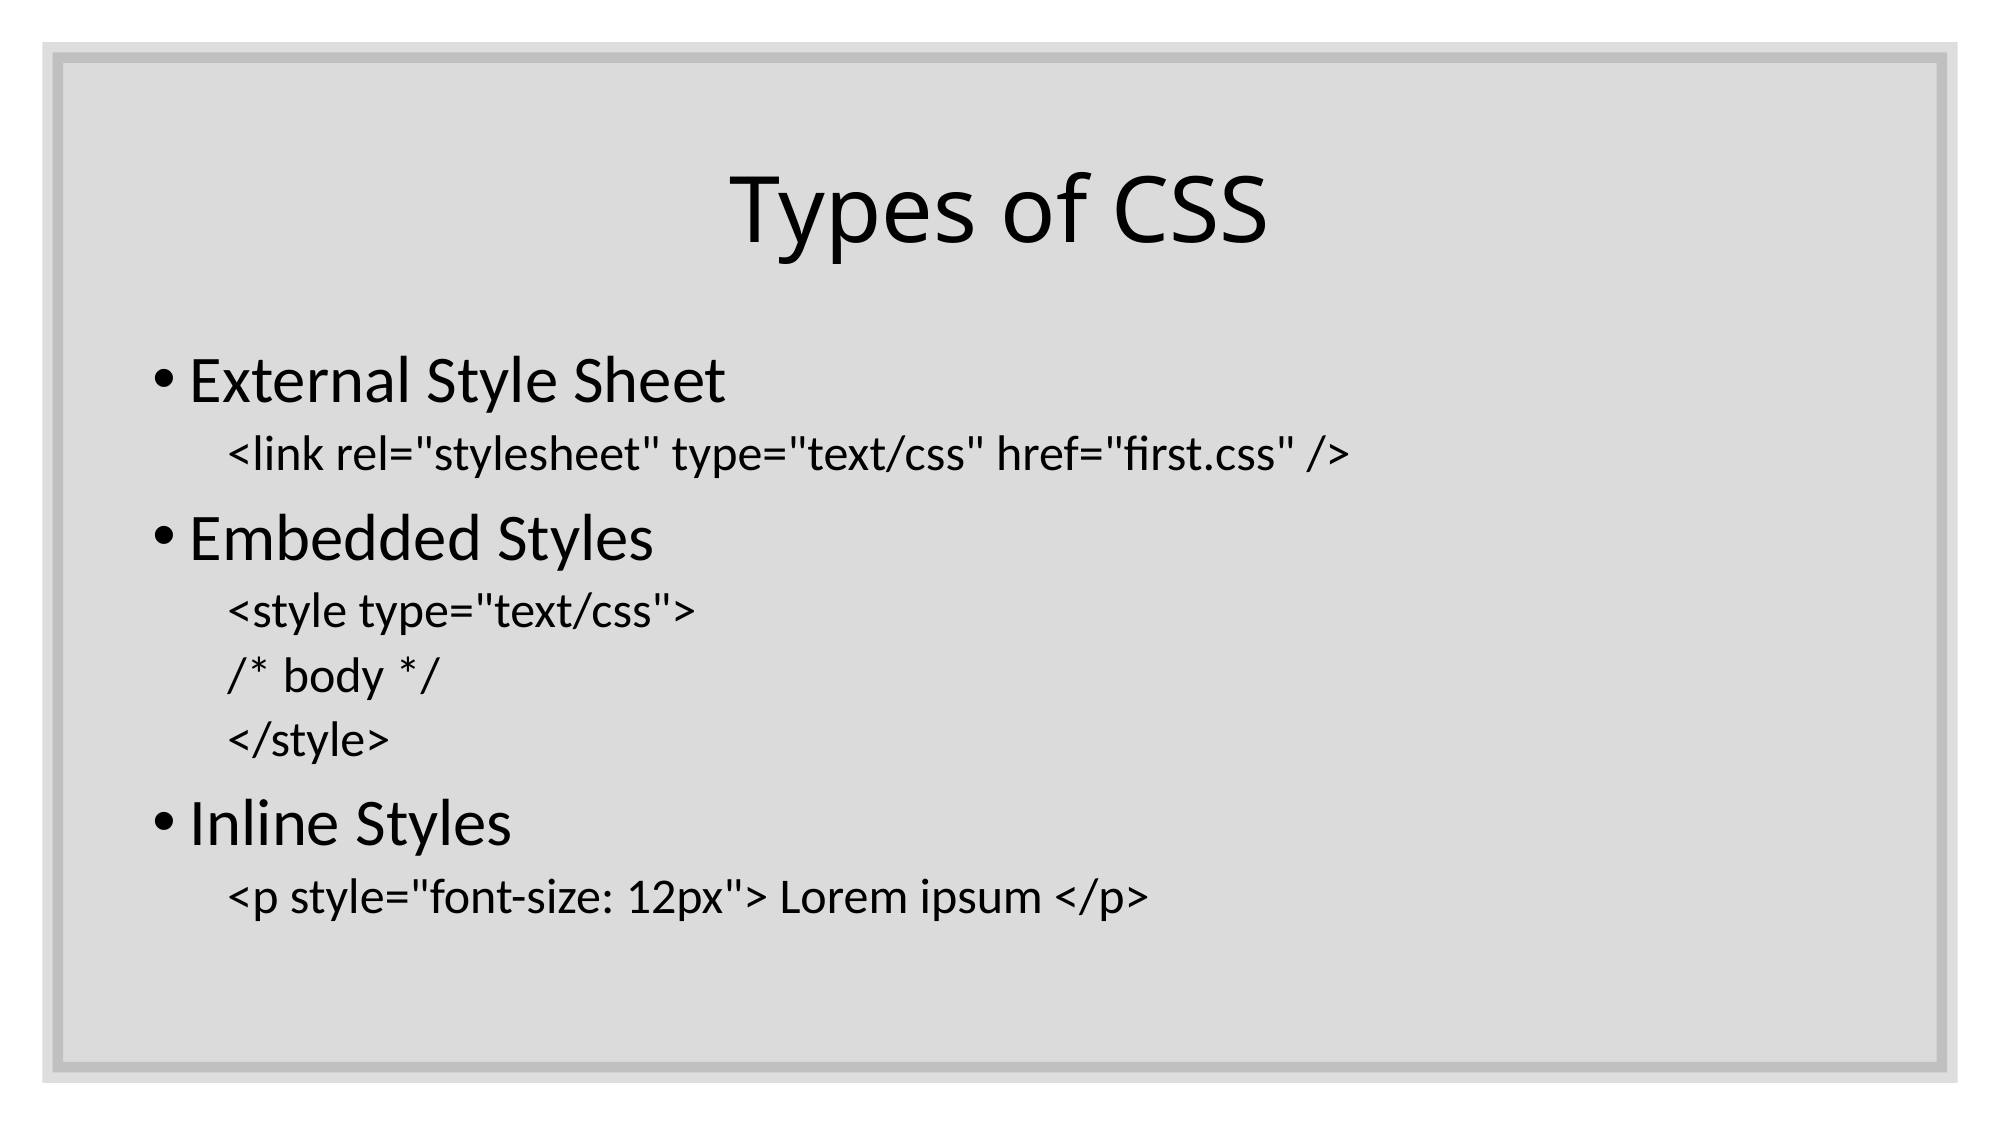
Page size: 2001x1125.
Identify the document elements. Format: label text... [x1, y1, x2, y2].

list External Style Sheet <link rel="stylesheet" type="text/css" href="first.css" /> Embedded Styles <style type="text/css"> /* body */ </style> Inline Styles <p style="font-size: 12px"> Lorem ipsum </p> [137, 337, 1863, 973]
title Types of CSS [137, 103, 1863, 322]
text_box [52, 51, 1948, 1073]
